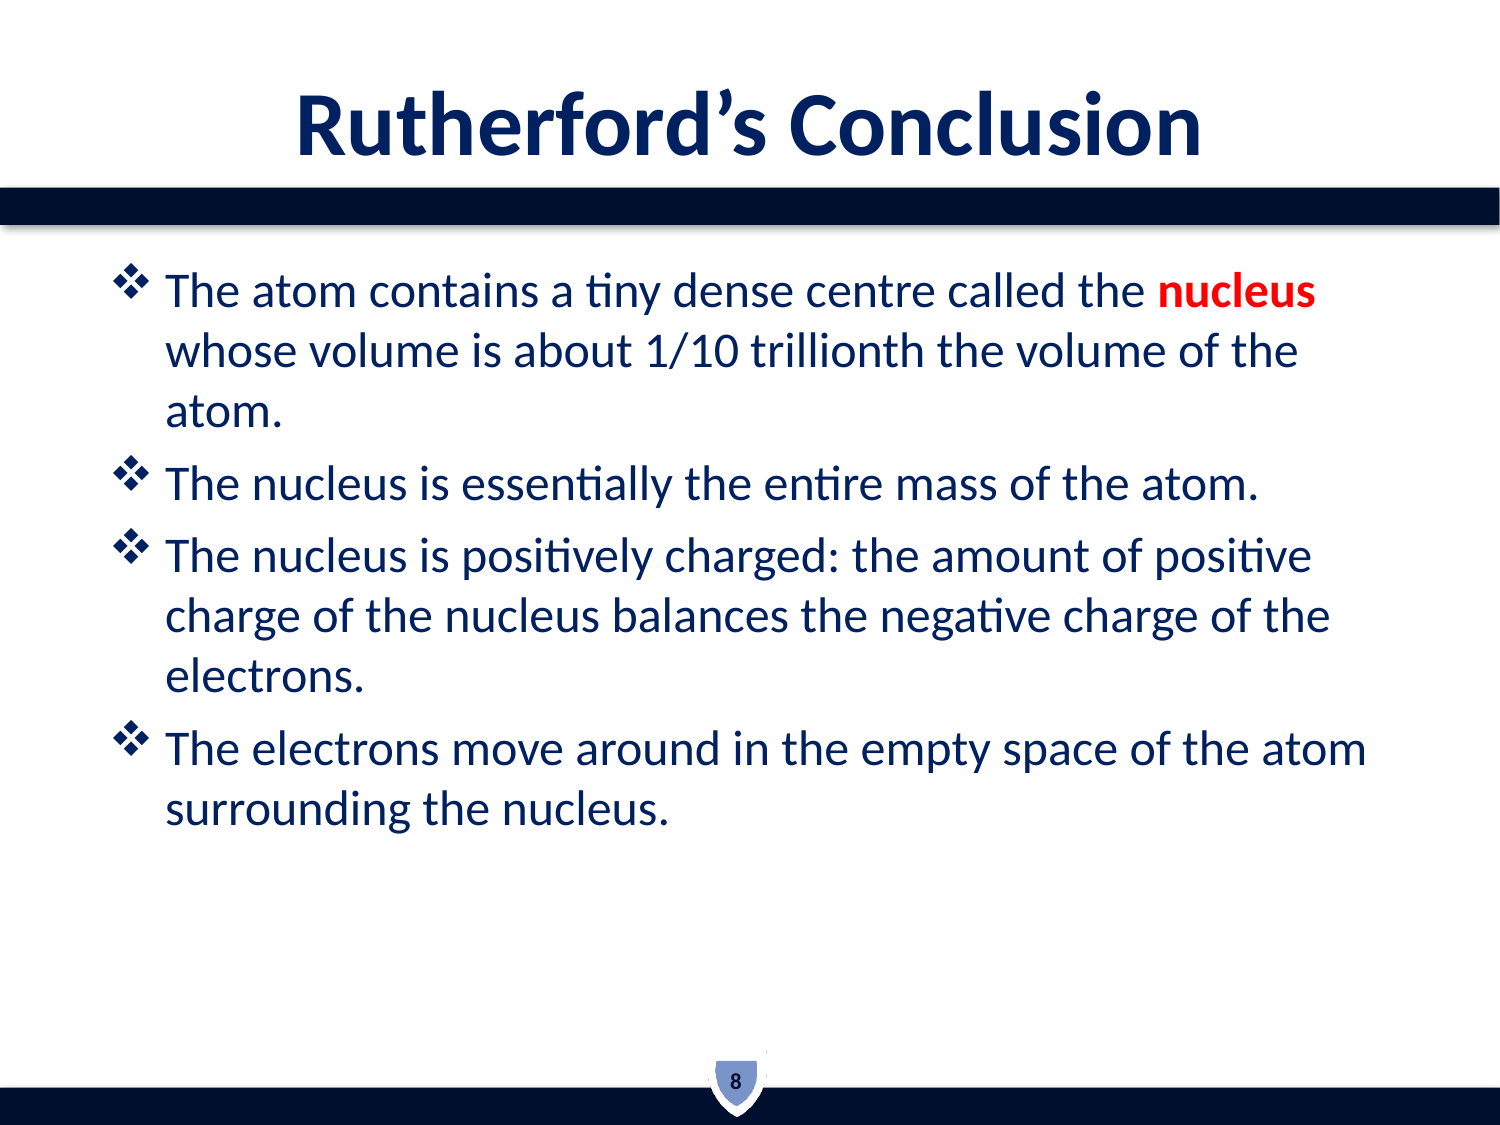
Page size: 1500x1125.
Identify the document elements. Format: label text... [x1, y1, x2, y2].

list The atom contains a tiny dense centre called the nucleus whose volume is about 1/10 trillionth the volume of the atom. The nucleus is essentially the entire mass of the atom. The nucleus is positively charged: the amount of positive charge of the nucleus balances the negative charge of the electrons. The electrons move around in the empty space of the atom surrounding the nucleus. [75, 249, 1425, 1061]
slide_number 8 [704, 1050, 768, 1110]
picture [706, 1110, 767, 1117]
title Rutherford’s Conclusion [75, 24, 1425, 213]
